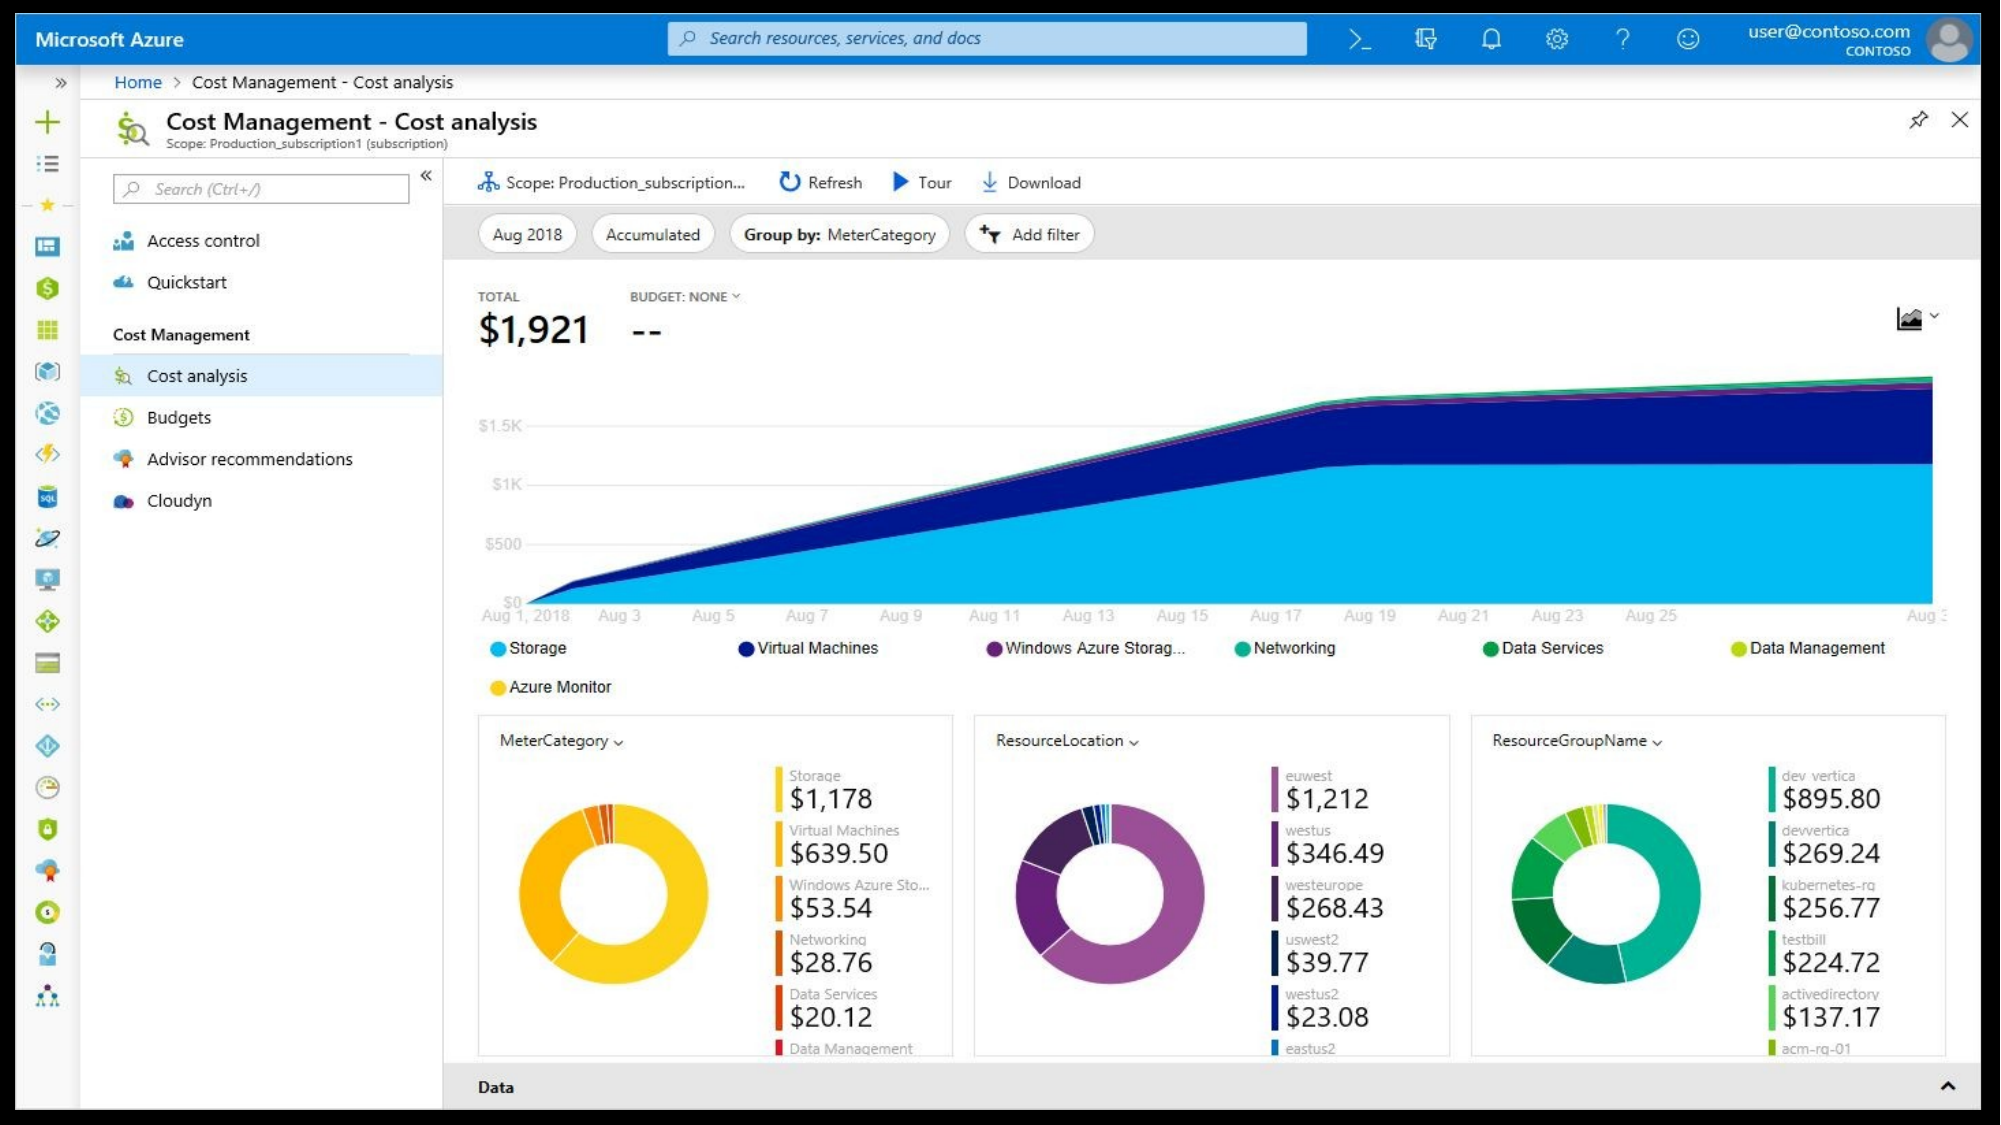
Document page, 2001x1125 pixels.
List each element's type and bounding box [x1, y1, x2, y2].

text_box [15, 13, 1982, 1110]
